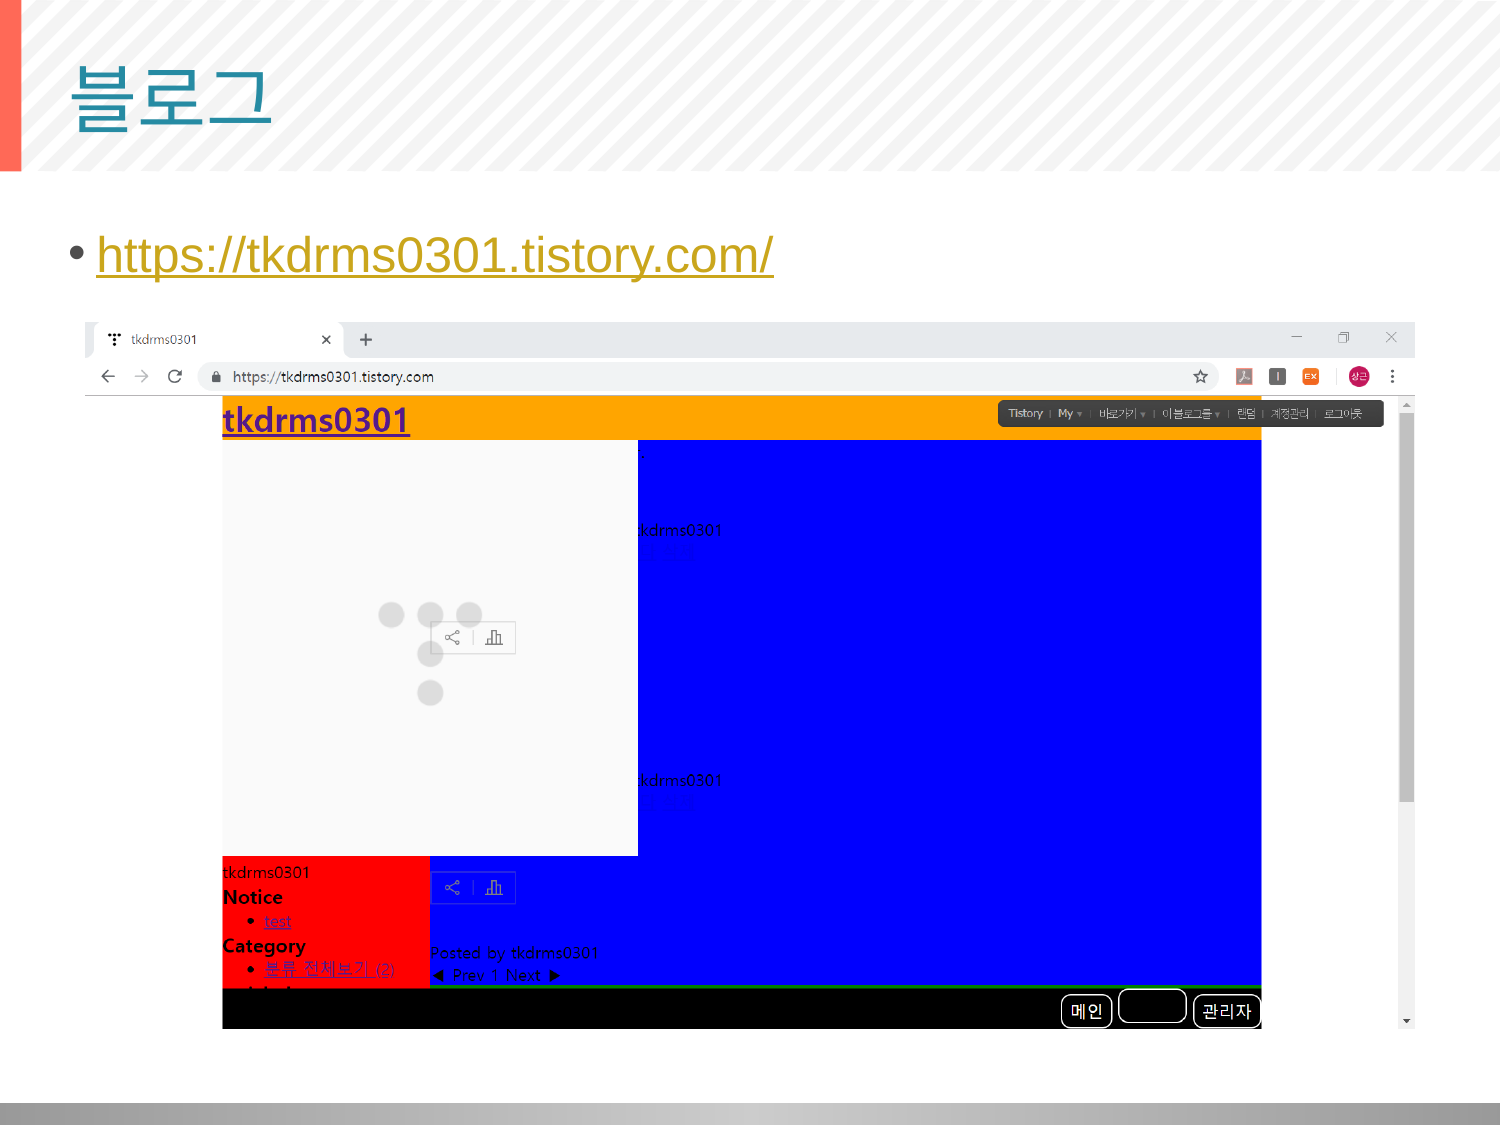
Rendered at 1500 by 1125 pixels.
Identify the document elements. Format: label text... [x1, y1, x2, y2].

list https://tkdrms0301.tistory.com/ [53, 214, 1444, 1029]
title 블로그 [53, 20, 1444, 175]
picture [85, 322, 1415, 1029]
